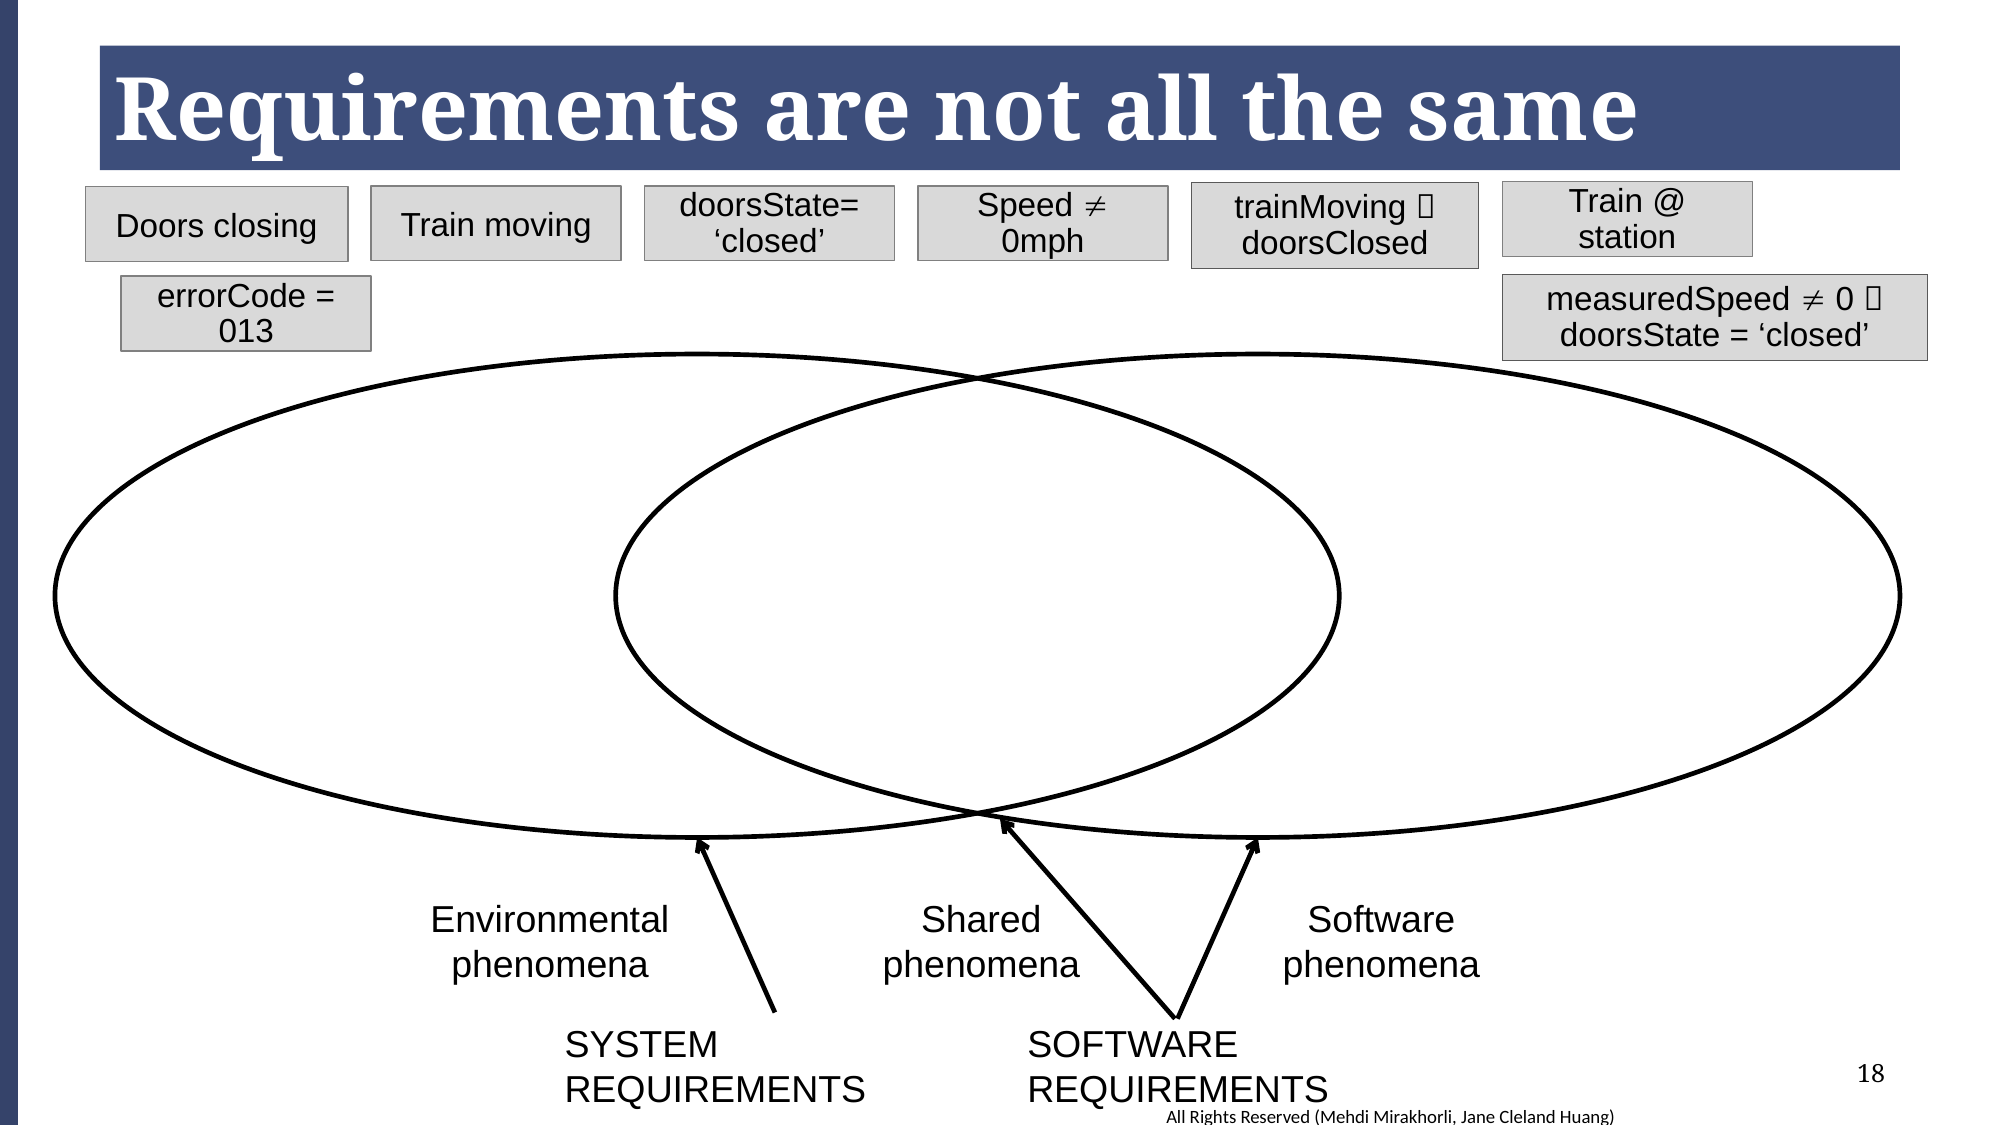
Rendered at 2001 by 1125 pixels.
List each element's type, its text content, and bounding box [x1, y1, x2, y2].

title Requirements are not all the same [99, 45, 1900, 171]
slide_number 18 [1563, 1023, 1901, 1100]
text_box Train @ station [1500, 180, 1754, 259]
text_box [613, 351, 1903, 840]
text_box Shared phenomena [849, 887, 994, 993]
text_box Environmental phenomena [387, 887, 691, 993]
text_box measuredSpeed  0  doorsState = ‘closed’ [1502, 274, 1928, 361]
text_box trainMoving  doorsClosed [1191, 182, 1479, 269]
text_box Train moving [369, 184, 623, 263]
text_box [52, 351, 977, 840]
footer All Rights Reserved (Mehdi Mirakhorli, Jane Cleland Huang) [1150, 1060, 1788, 1125]
text_box Speed  0mph [916, 184, 1170, 263]
text_box doorsState= ‘closed’ [643, 184, 897, 263]
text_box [999, 818, 1176, 1019]
picture [0, 0, 18, 1125]
text_box Doors closing [83, 185, 350, 264]
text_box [1177, 837, 1259, 1019]
text_box errorCode = 013 [119, 274, 373, 353]
text_box SOFTWARE REQUIREMENTS [1012, 1012, 1563, 1118]
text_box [696, 837, 776, 1013]
text_box Software phenomena [1263, 887, 1513, 993]
text_box SYSTEM REQUIREMENTS [549, 1012, 1000, 1118]
